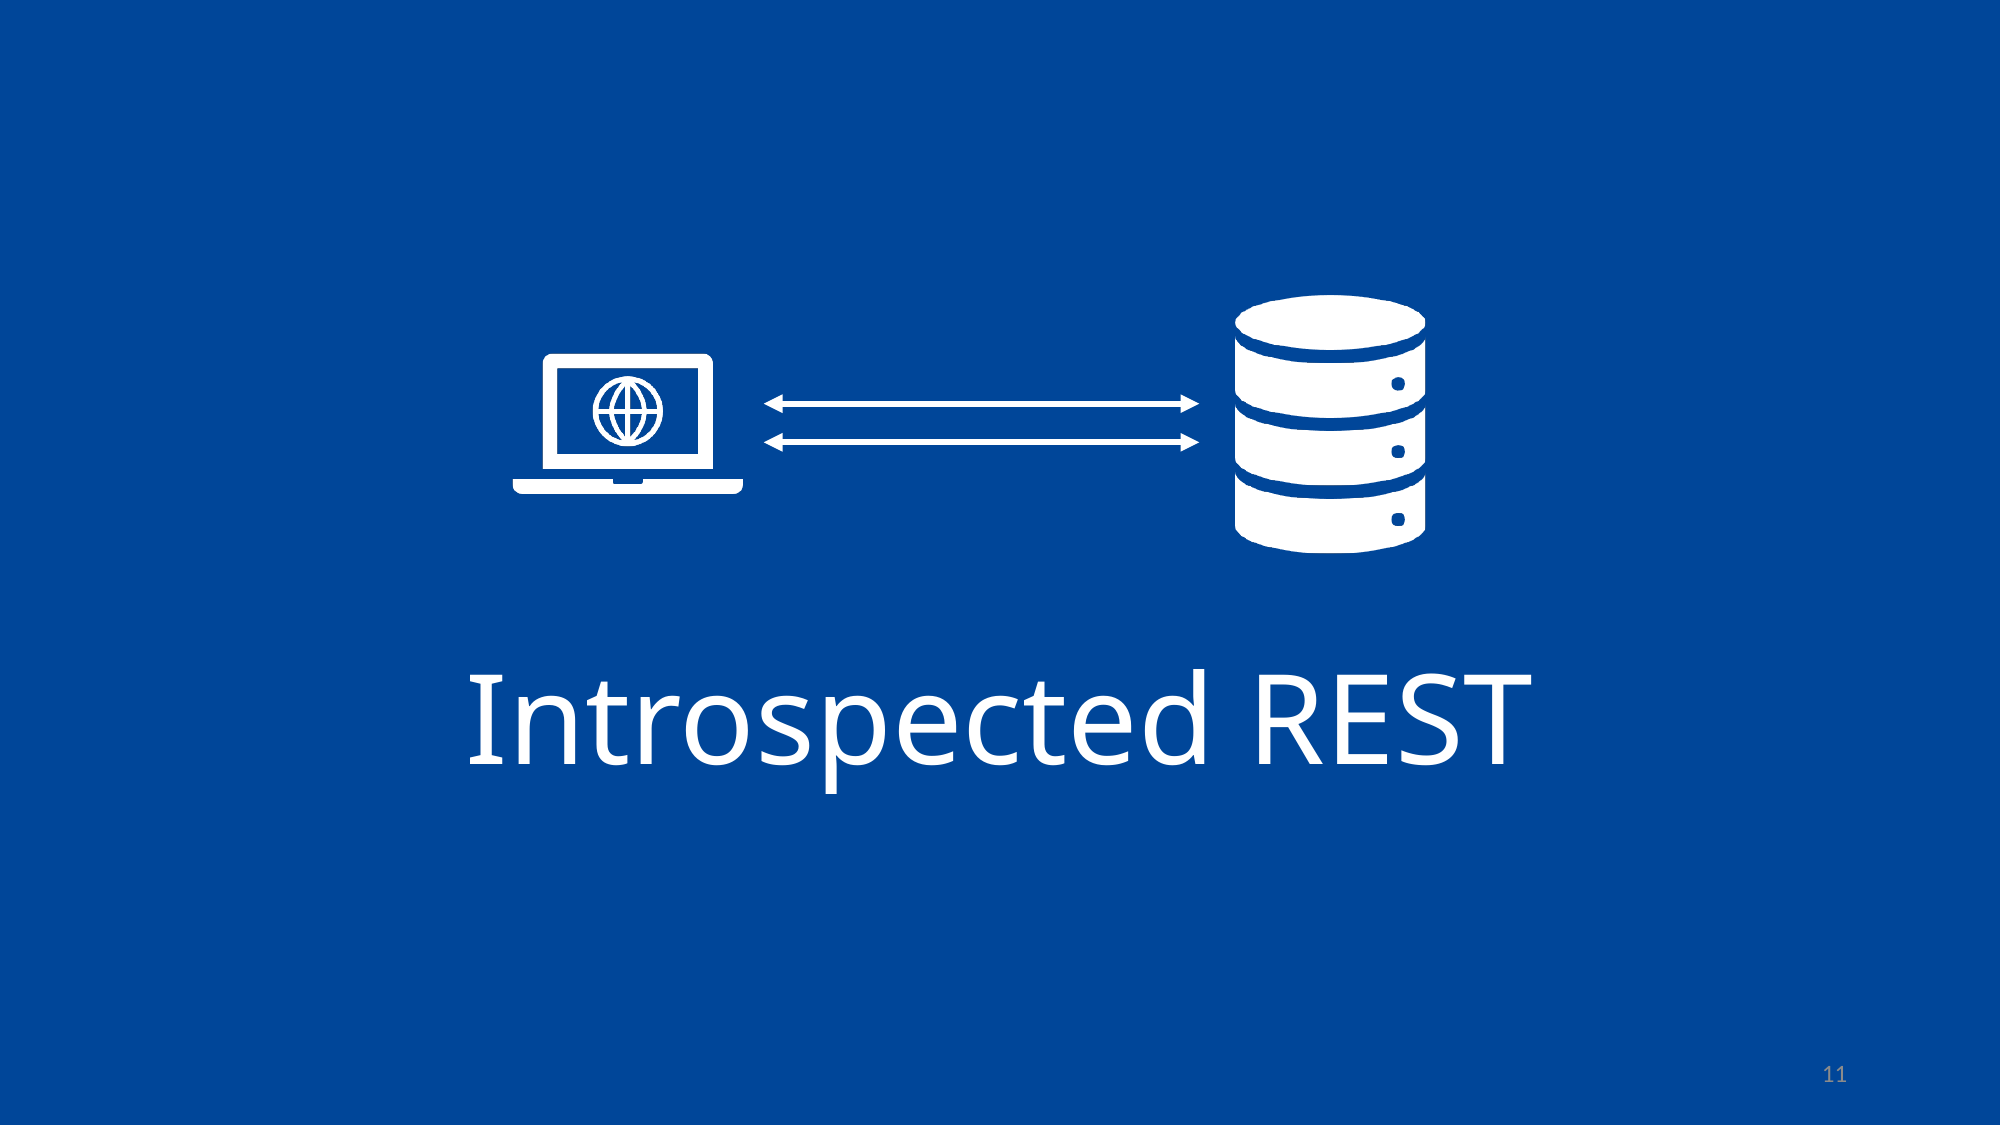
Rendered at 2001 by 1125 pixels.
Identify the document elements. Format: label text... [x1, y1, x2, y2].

title Introspected REST [107, 646, 1893, 802]
slide_number 11 [1412, 1042, 1863, 1103]
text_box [507, 261, 1493, 587]
